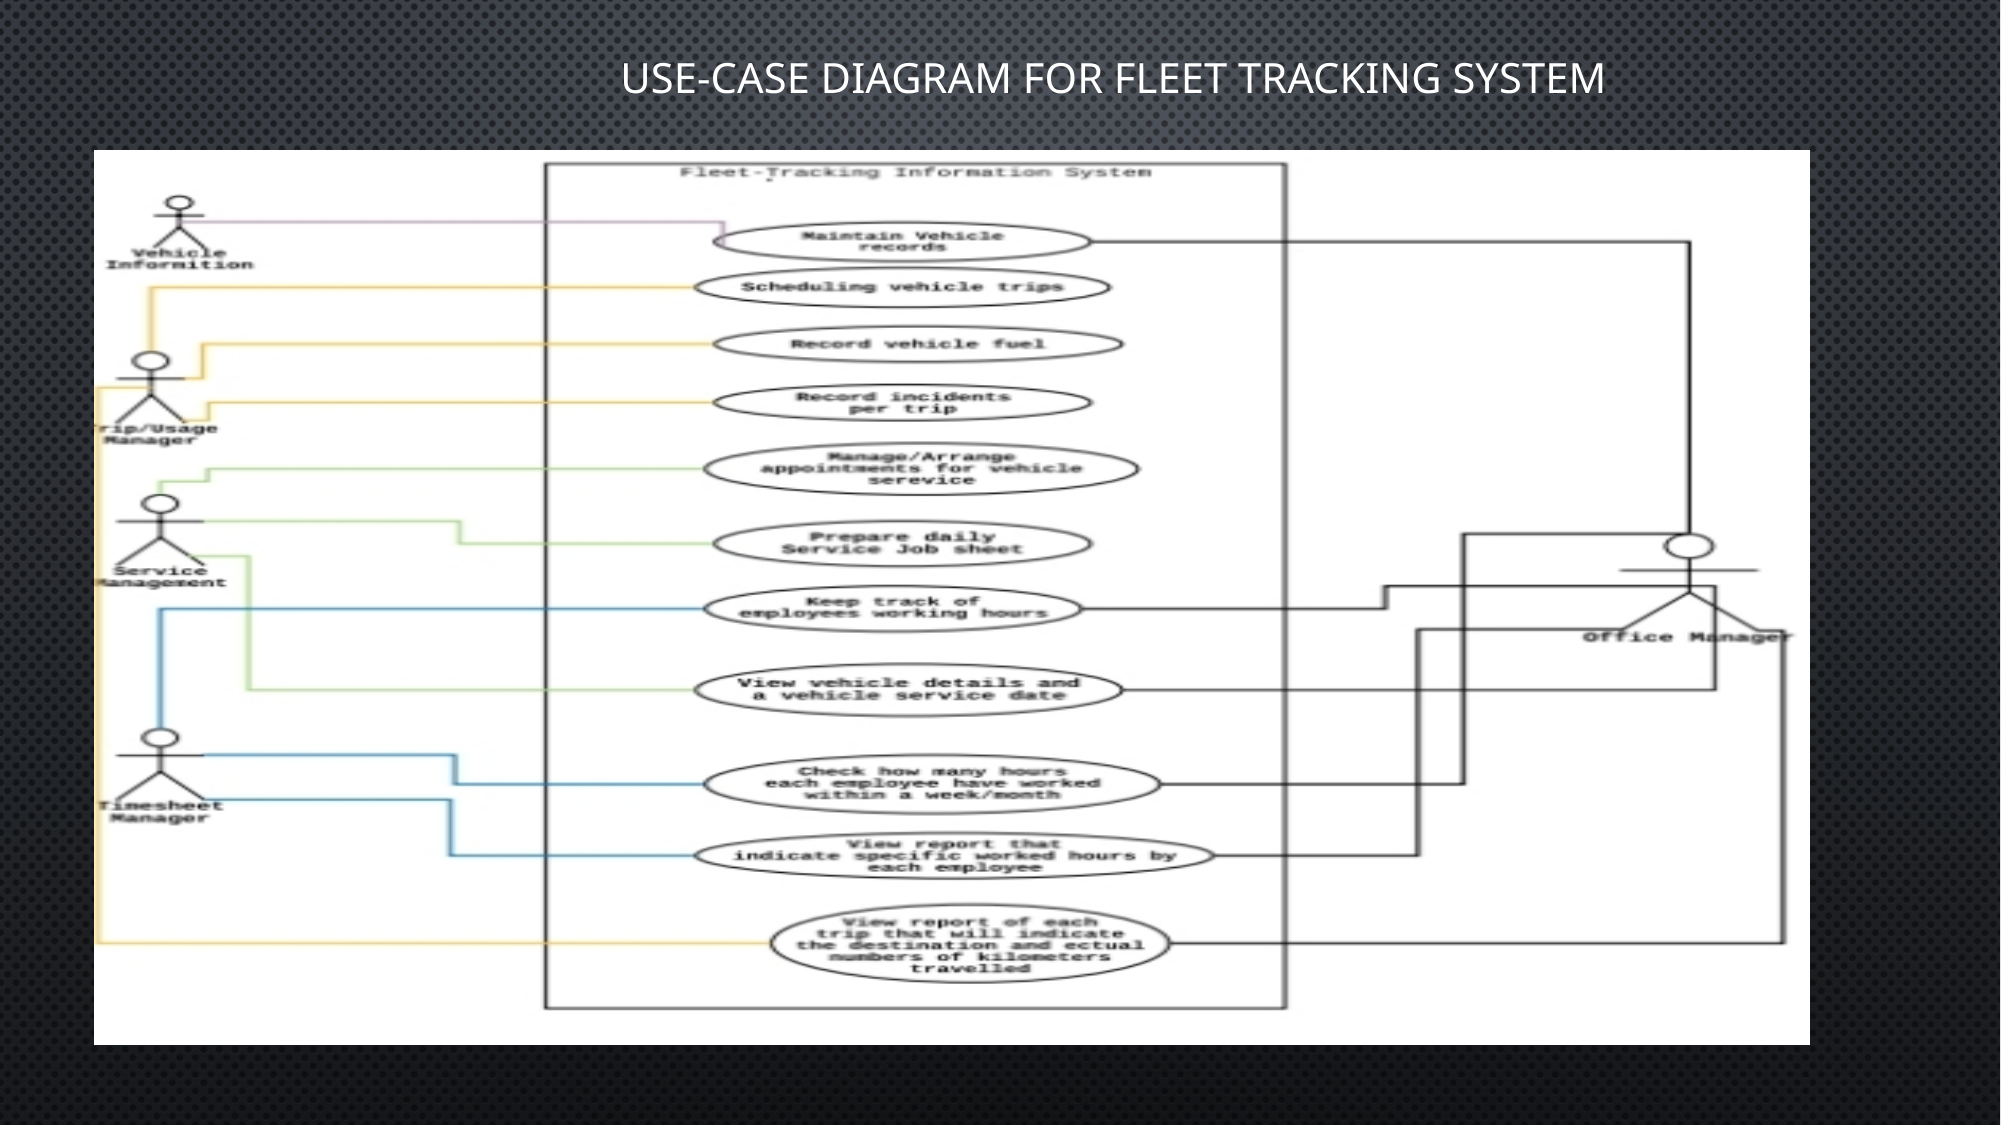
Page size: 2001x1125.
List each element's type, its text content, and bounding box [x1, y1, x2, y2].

picture [94, 150, 1811, 1045]
list USE-CASE DIAGRAM FOR FLEET TRACKING SYSTEM [239, 44, 1665, 150]
